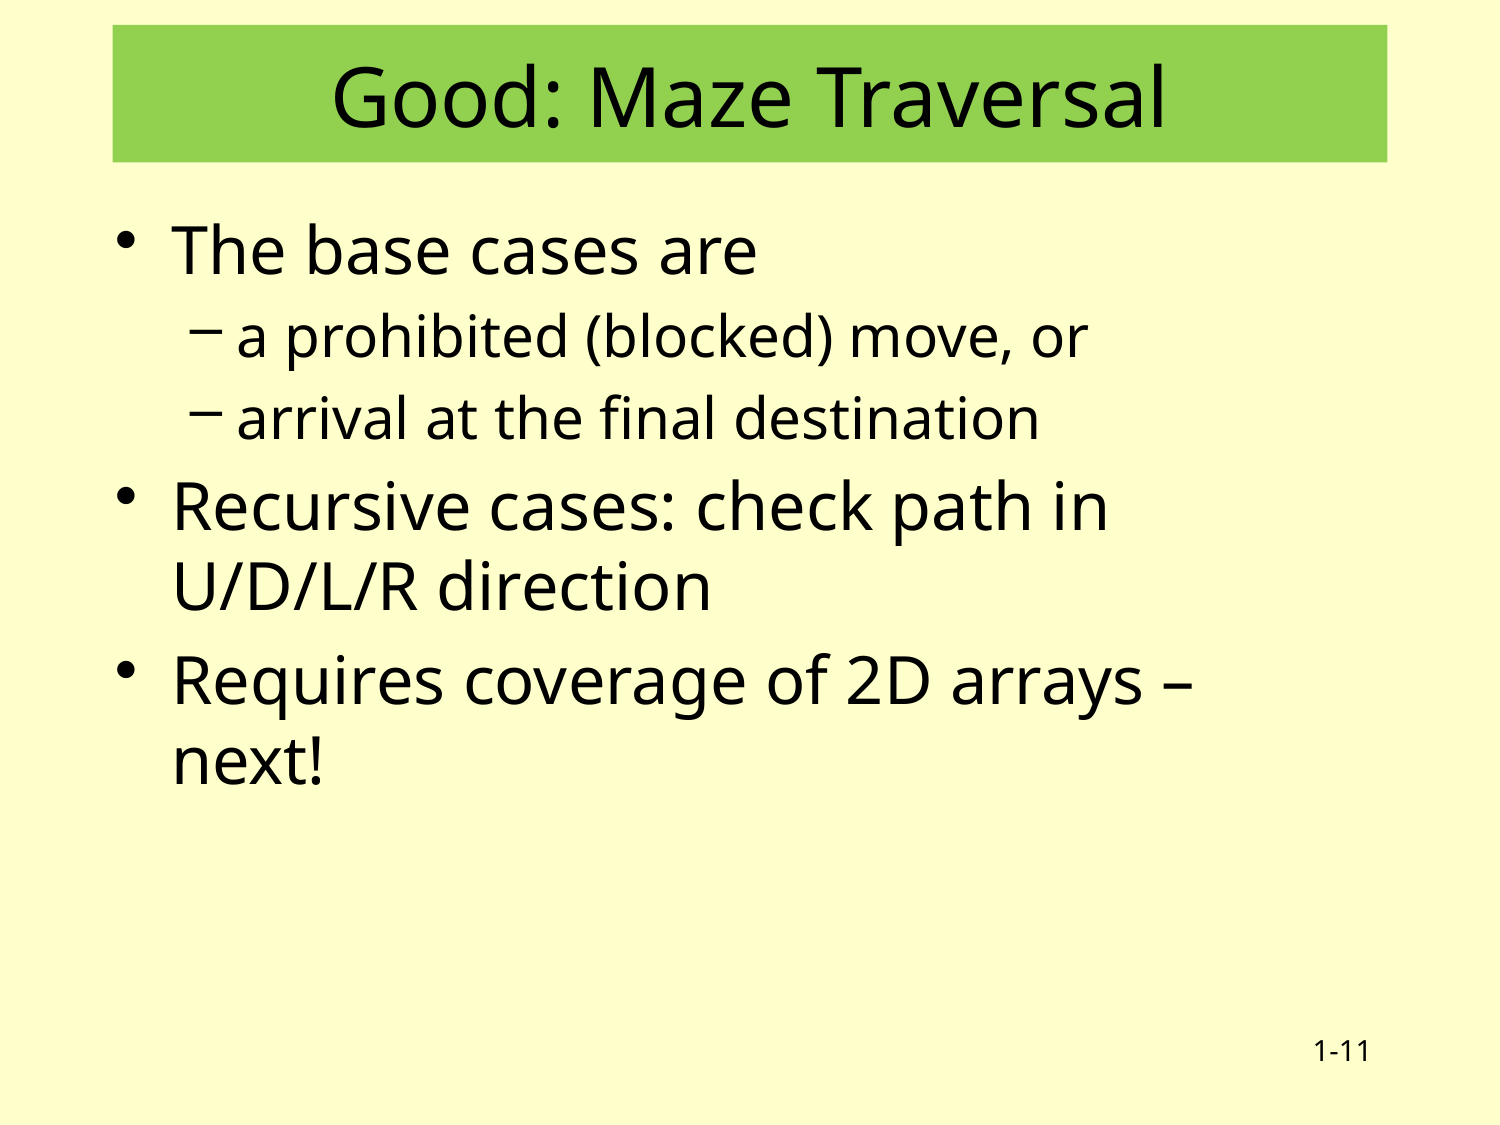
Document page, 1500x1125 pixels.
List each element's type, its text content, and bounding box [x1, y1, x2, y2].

title Good: Maze Traversal [112, 24, 1388, 163]
slide_number 1-11 [1074, 1024, 1388, 1101]
list The base cases are a prohibited (blocked) move, or arrival at the final destination Recursive cases: check path in U/D/L/R direction Requires coverage of 2D arrays – next! [99, 199, 1376, 876]
